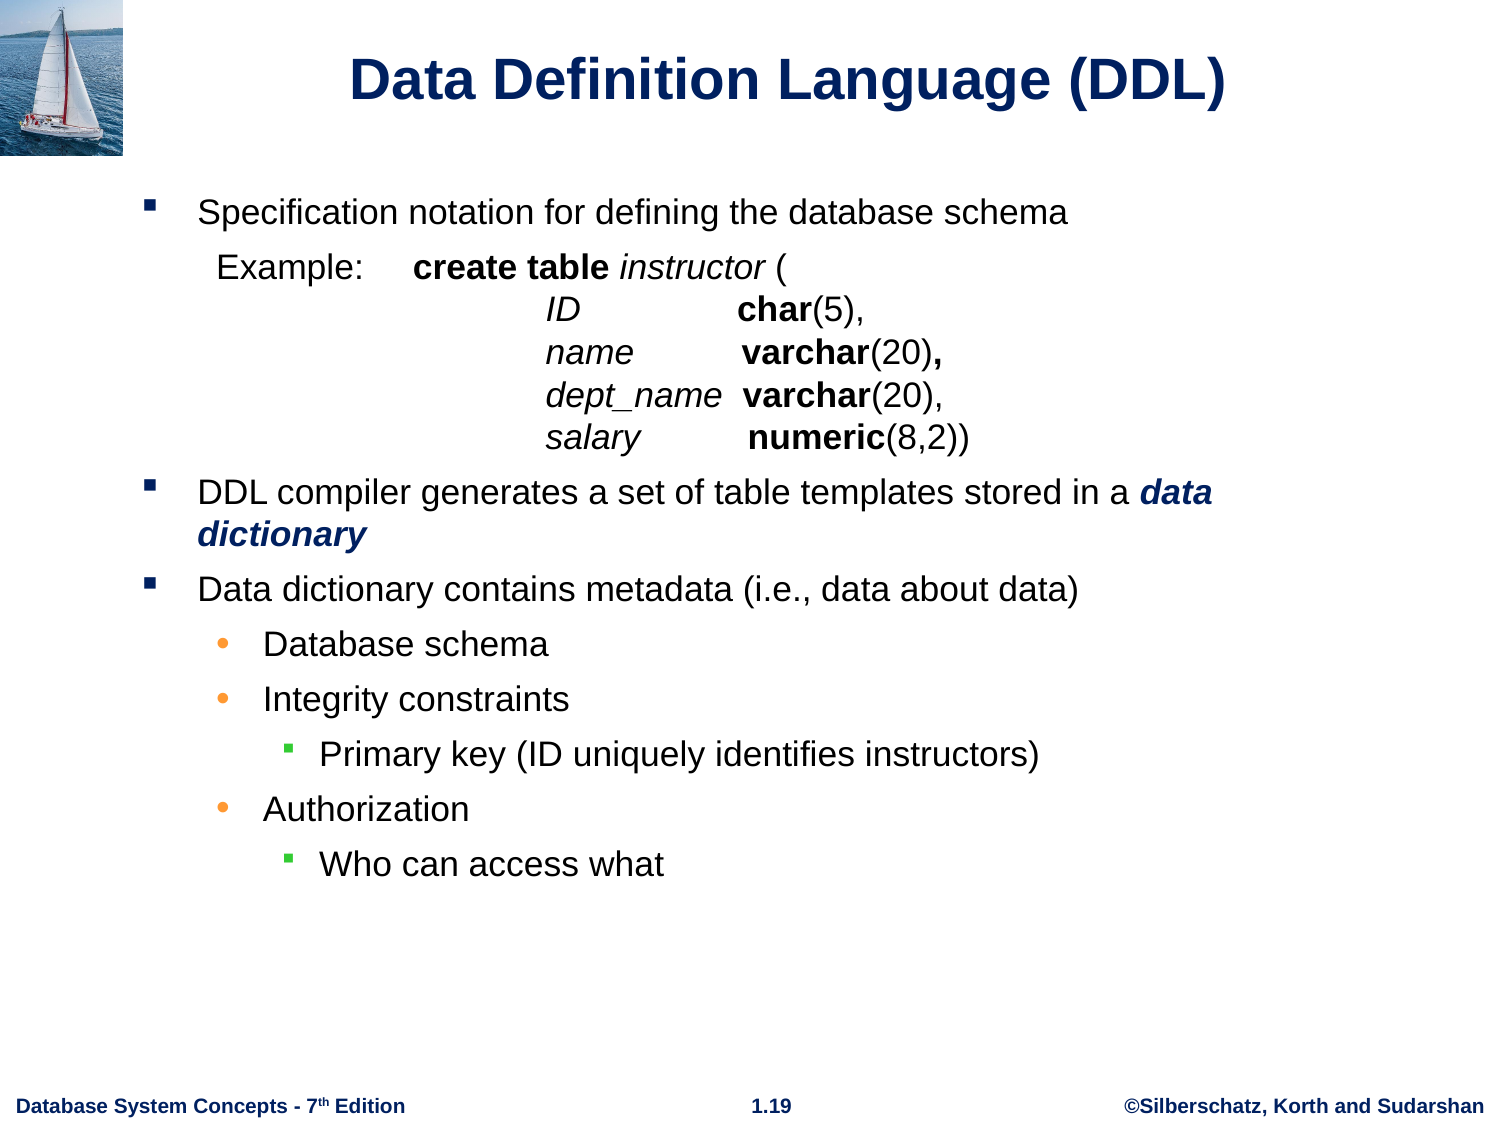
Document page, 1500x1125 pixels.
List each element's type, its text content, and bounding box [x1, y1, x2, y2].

list Specification notation for defining the database schema Example: create table instructor ( ID char(5), name varchar(20), dept_name varchar(20), salary numeric(8,2)) DDL compiler generates a set of table templates stored in a data dictionary Data dictionary contains metadata (i.e., data about data) Database schema Integrity constraints Primary key (ID uniquely identifies instructors) Authorization Who can access what [126, 181, 1341, 986]
title Data Definition Language (DDL) [125, 18, 1452, 120]
picture [0, 0, 123, 156]
